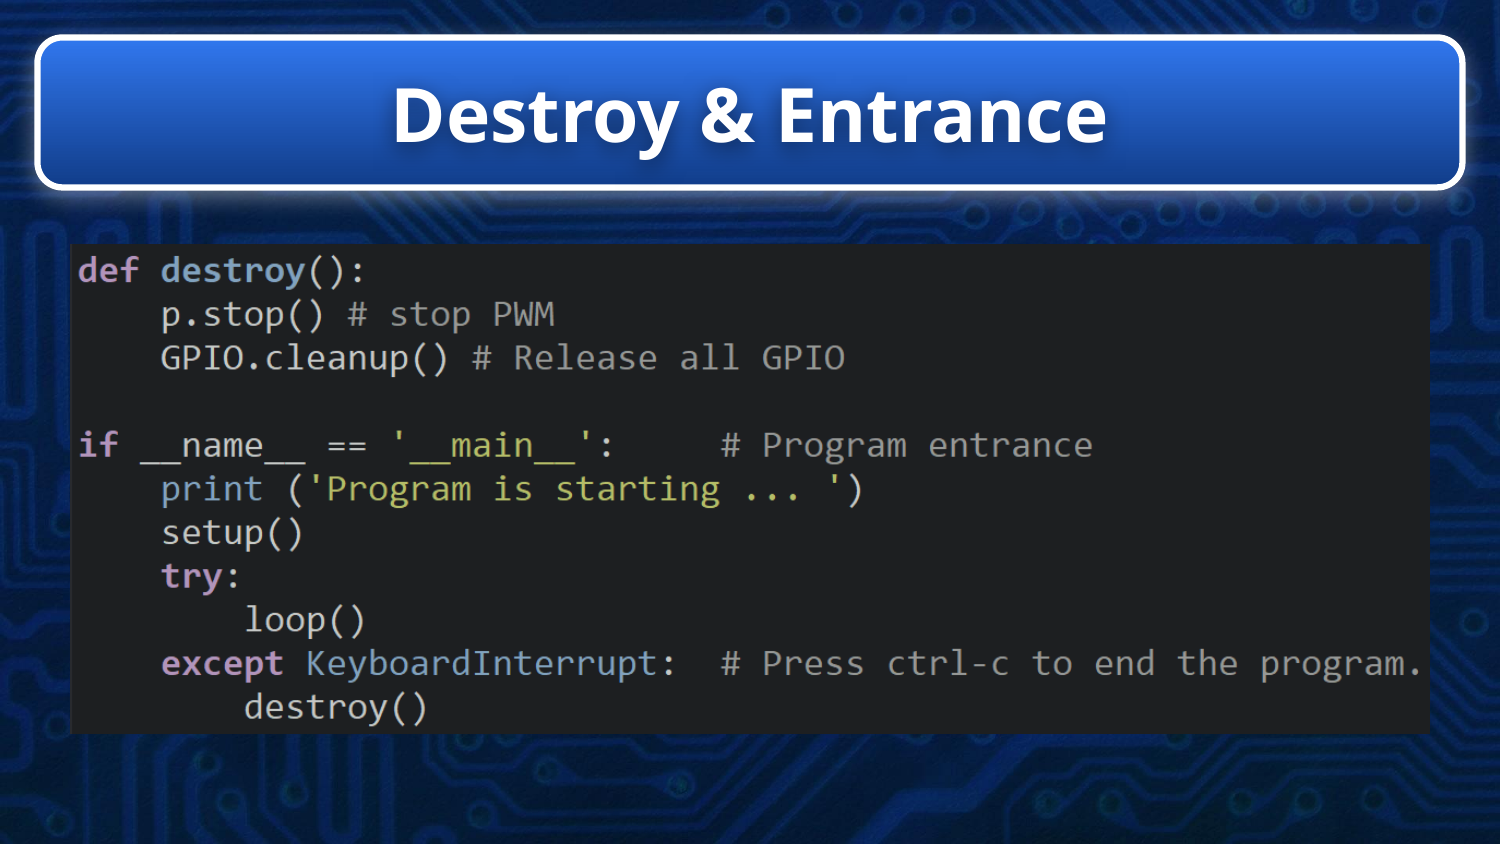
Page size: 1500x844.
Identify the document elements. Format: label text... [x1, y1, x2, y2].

picture [0, 0, 1500, 844]
text_box Transcribed will be set to the Kaldi result once the user finishes talking and full_sentence is set to true to end the loop. [31, 63, 1469, 201]
title Destroy & Entrance [75, 56, 1425, 169]
